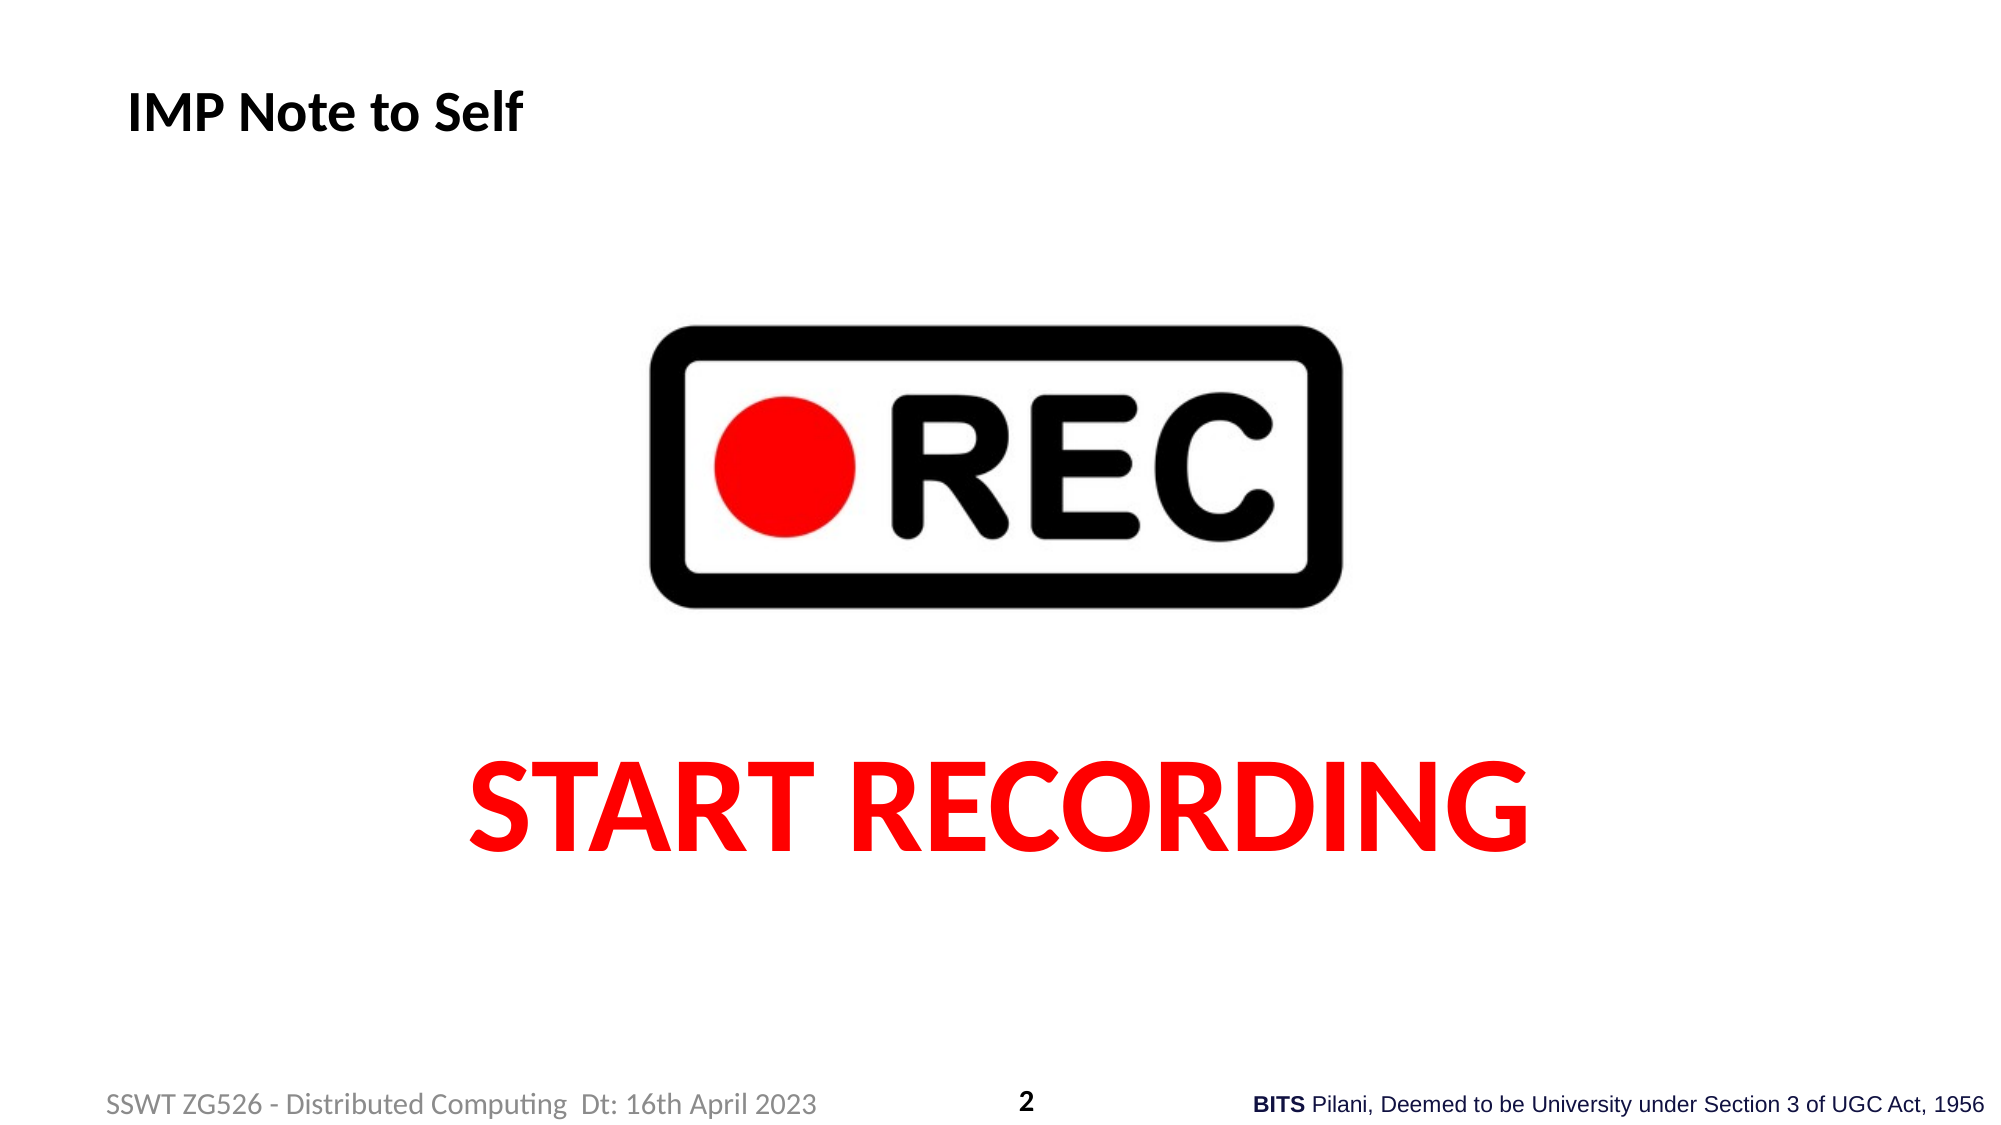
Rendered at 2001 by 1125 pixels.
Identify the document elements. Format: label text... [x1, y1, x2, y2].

slide_number 2 [931, 1069, 1050, 1125]
footer SSWT ZG526 - Distributed Computing Dt: 16th April 2023 [1050, 1072, 1393, 1125]
footer SSWT ZG526 - Distributed Computing Dt: 16th April 2023 [91, 1072, 931, 1125]
title IMP Note to Self [99, 14, 1893, 203]
picture [590, 290, 1404, 642]
list START RECORDING [99, 706, 1900, 1005]
